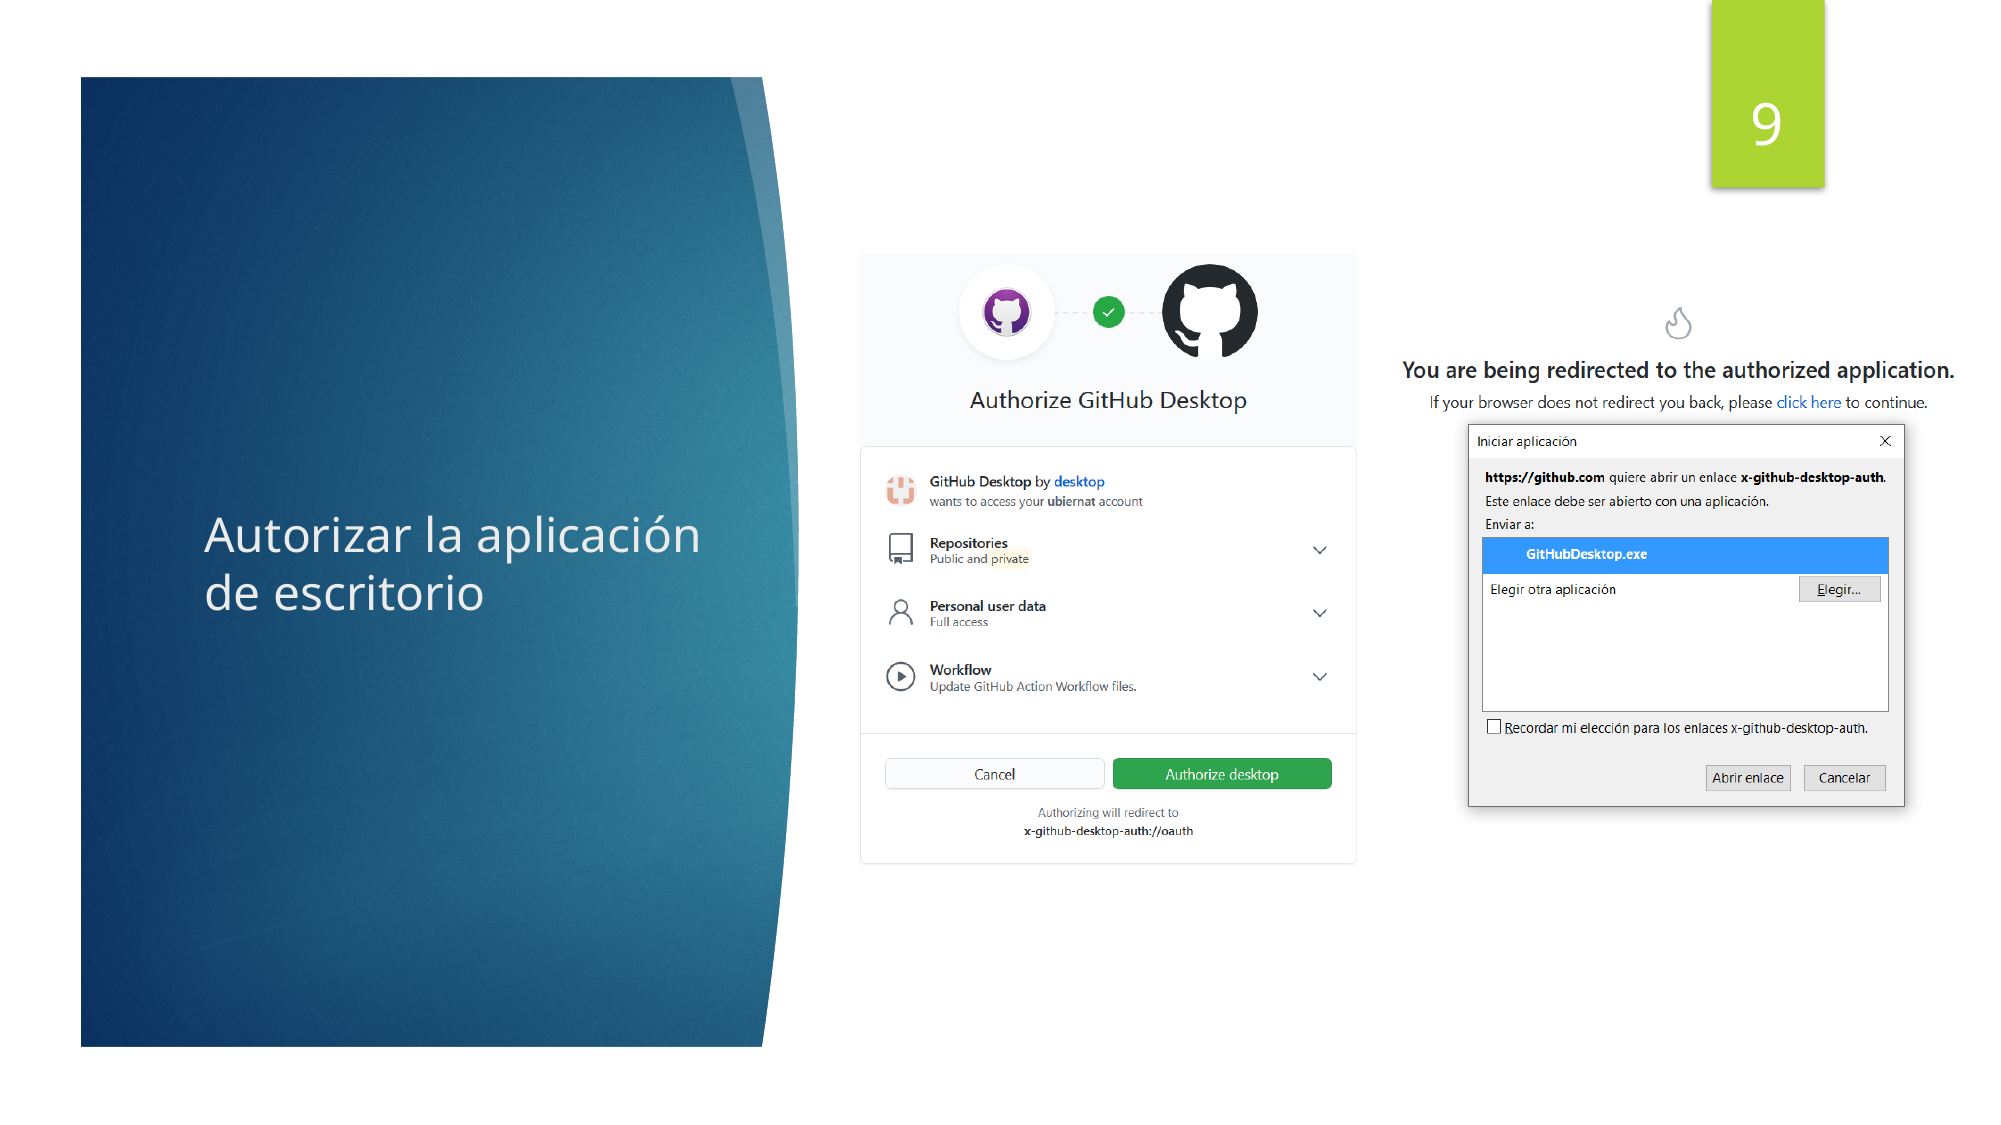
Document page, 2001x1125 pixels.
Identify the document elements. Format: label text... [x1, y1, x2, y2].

title Autorizar la aplicación de escritorio [189, 375, 754, 750]
picture [1390, 296, 1975, 824]
slide_number 9 [1698, 48, 1836, 175]
picture [858, 254, 1357, 866]
